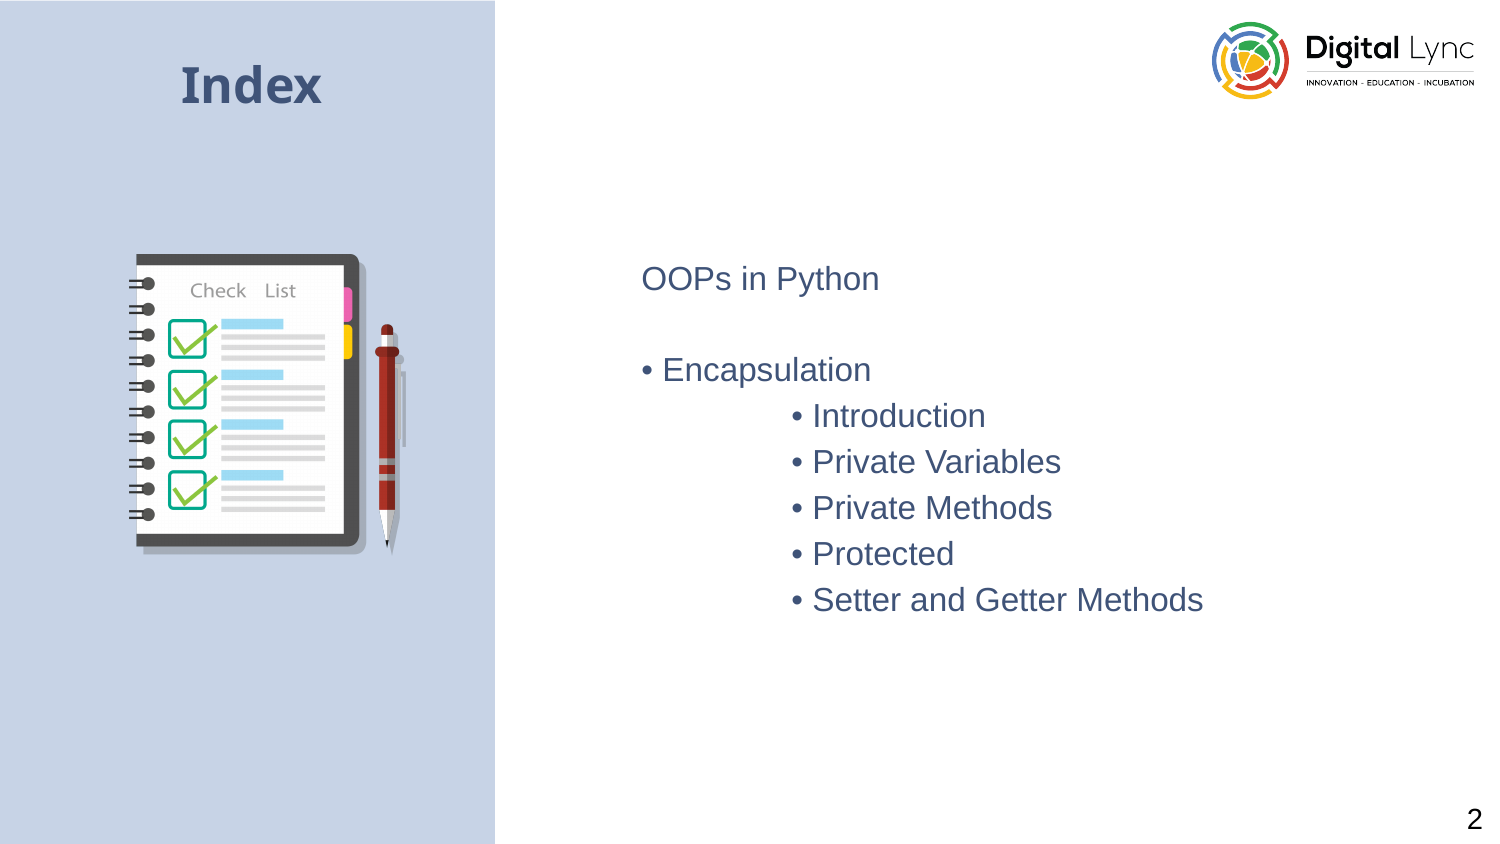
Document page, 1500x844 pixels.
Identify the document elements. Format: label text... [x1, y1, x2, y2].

picture [1208, 14, 1480, 104]
title Index [18, 20, 487, 147]
slide_number 2 [1451, 791, 1500, 844]
text_box OOPs in Python • Encapsulation • Introduction • Private Variables • Private Methods • Protected • Setter and Getter Methods [601, 235, 1468, 753]
picture [129, 253, 407, 556]
text_box [0, 0, 495, 844]
